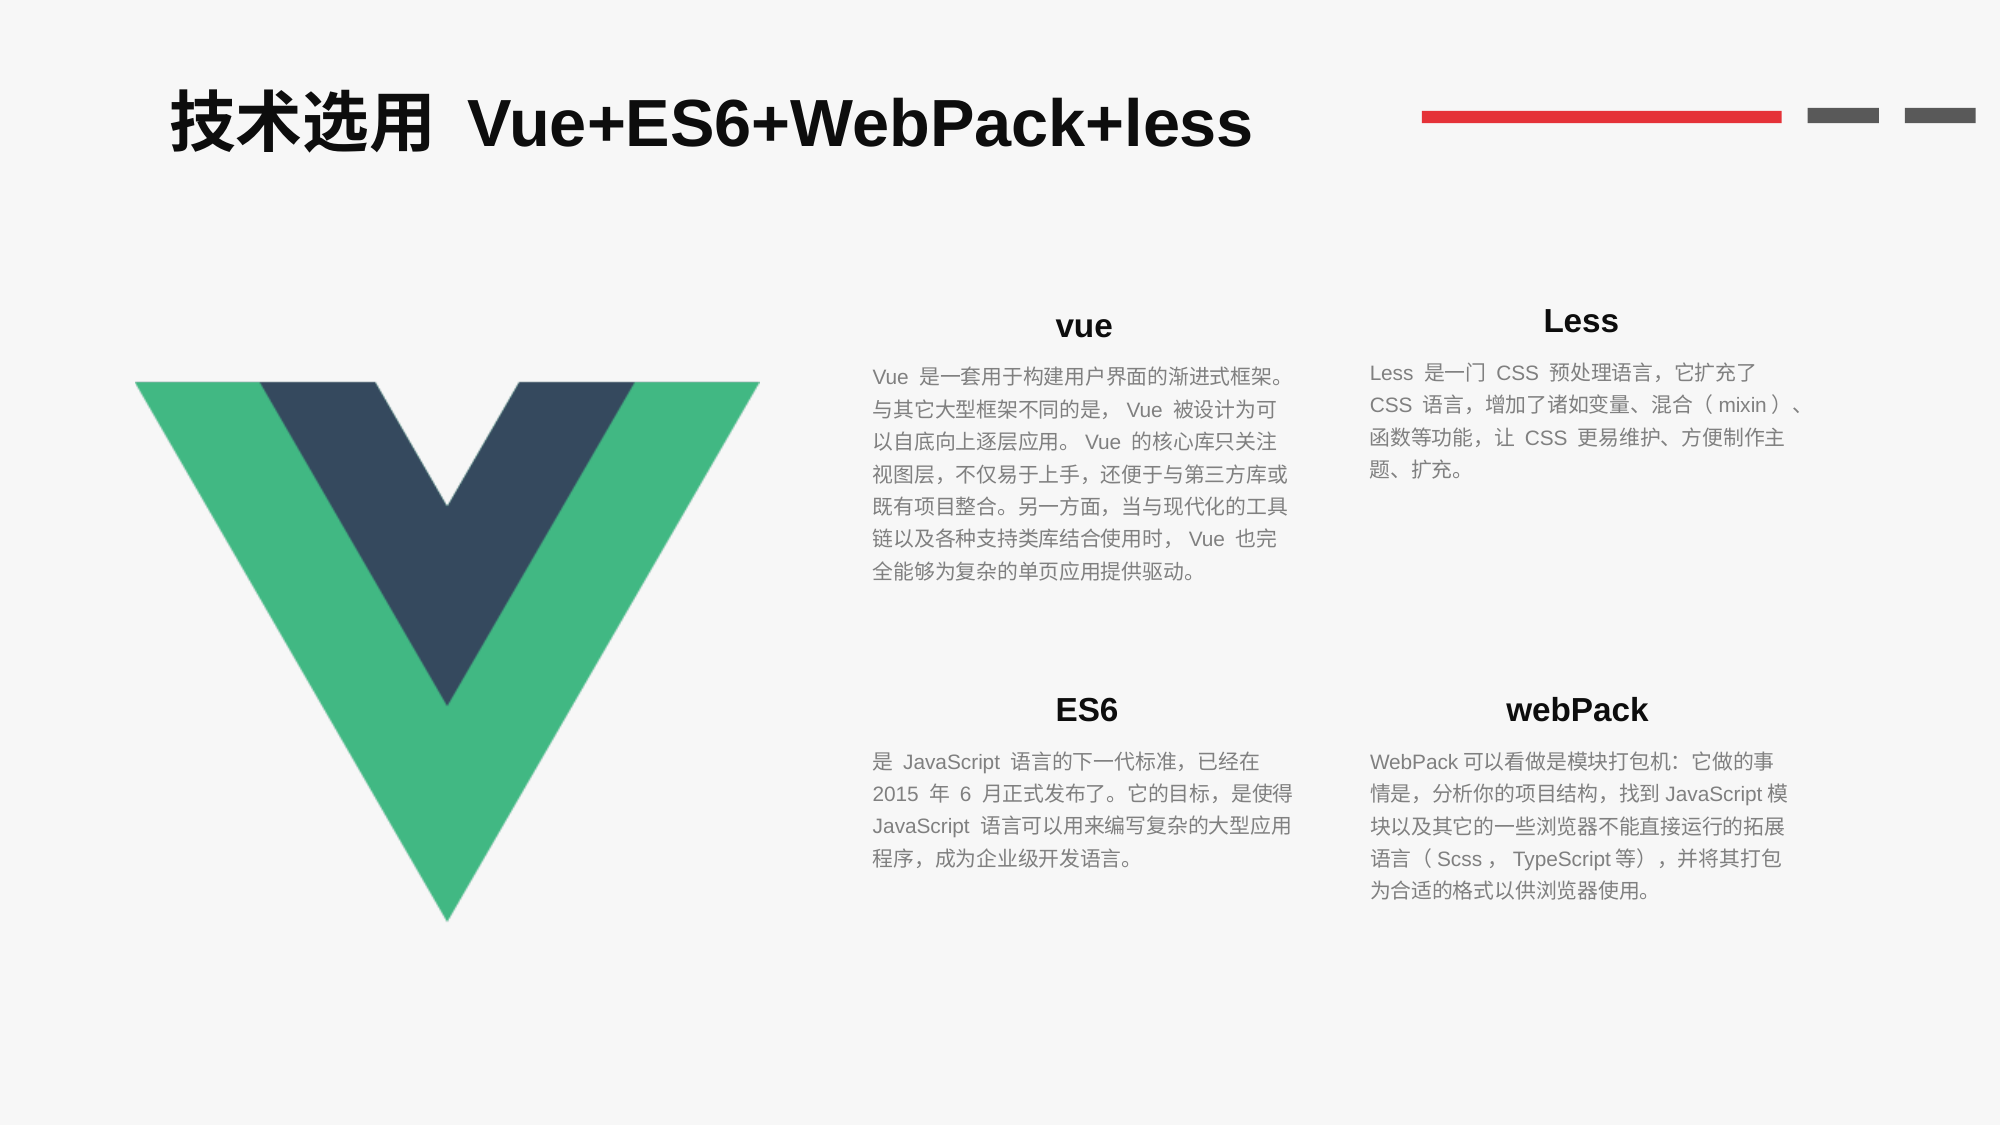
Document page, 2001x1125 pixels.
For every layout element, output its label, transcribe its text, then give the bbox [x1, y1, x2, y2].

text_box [1354, 292, 1808, 492]
text_box [1421, 110, 1783, 124]
picture [134, 340, 760, 966]
text_box [1904, 107, 1977, 124]
text_box [1807, 107, 1880, 124]
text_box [857, 296, 1311, 594]
text_box 技术选用 Vue+ES6+WebPack+less [123, 72, 1501, 168]
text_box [1355, 680, 1808, 913]
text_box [857, 680, 1311, 880]
